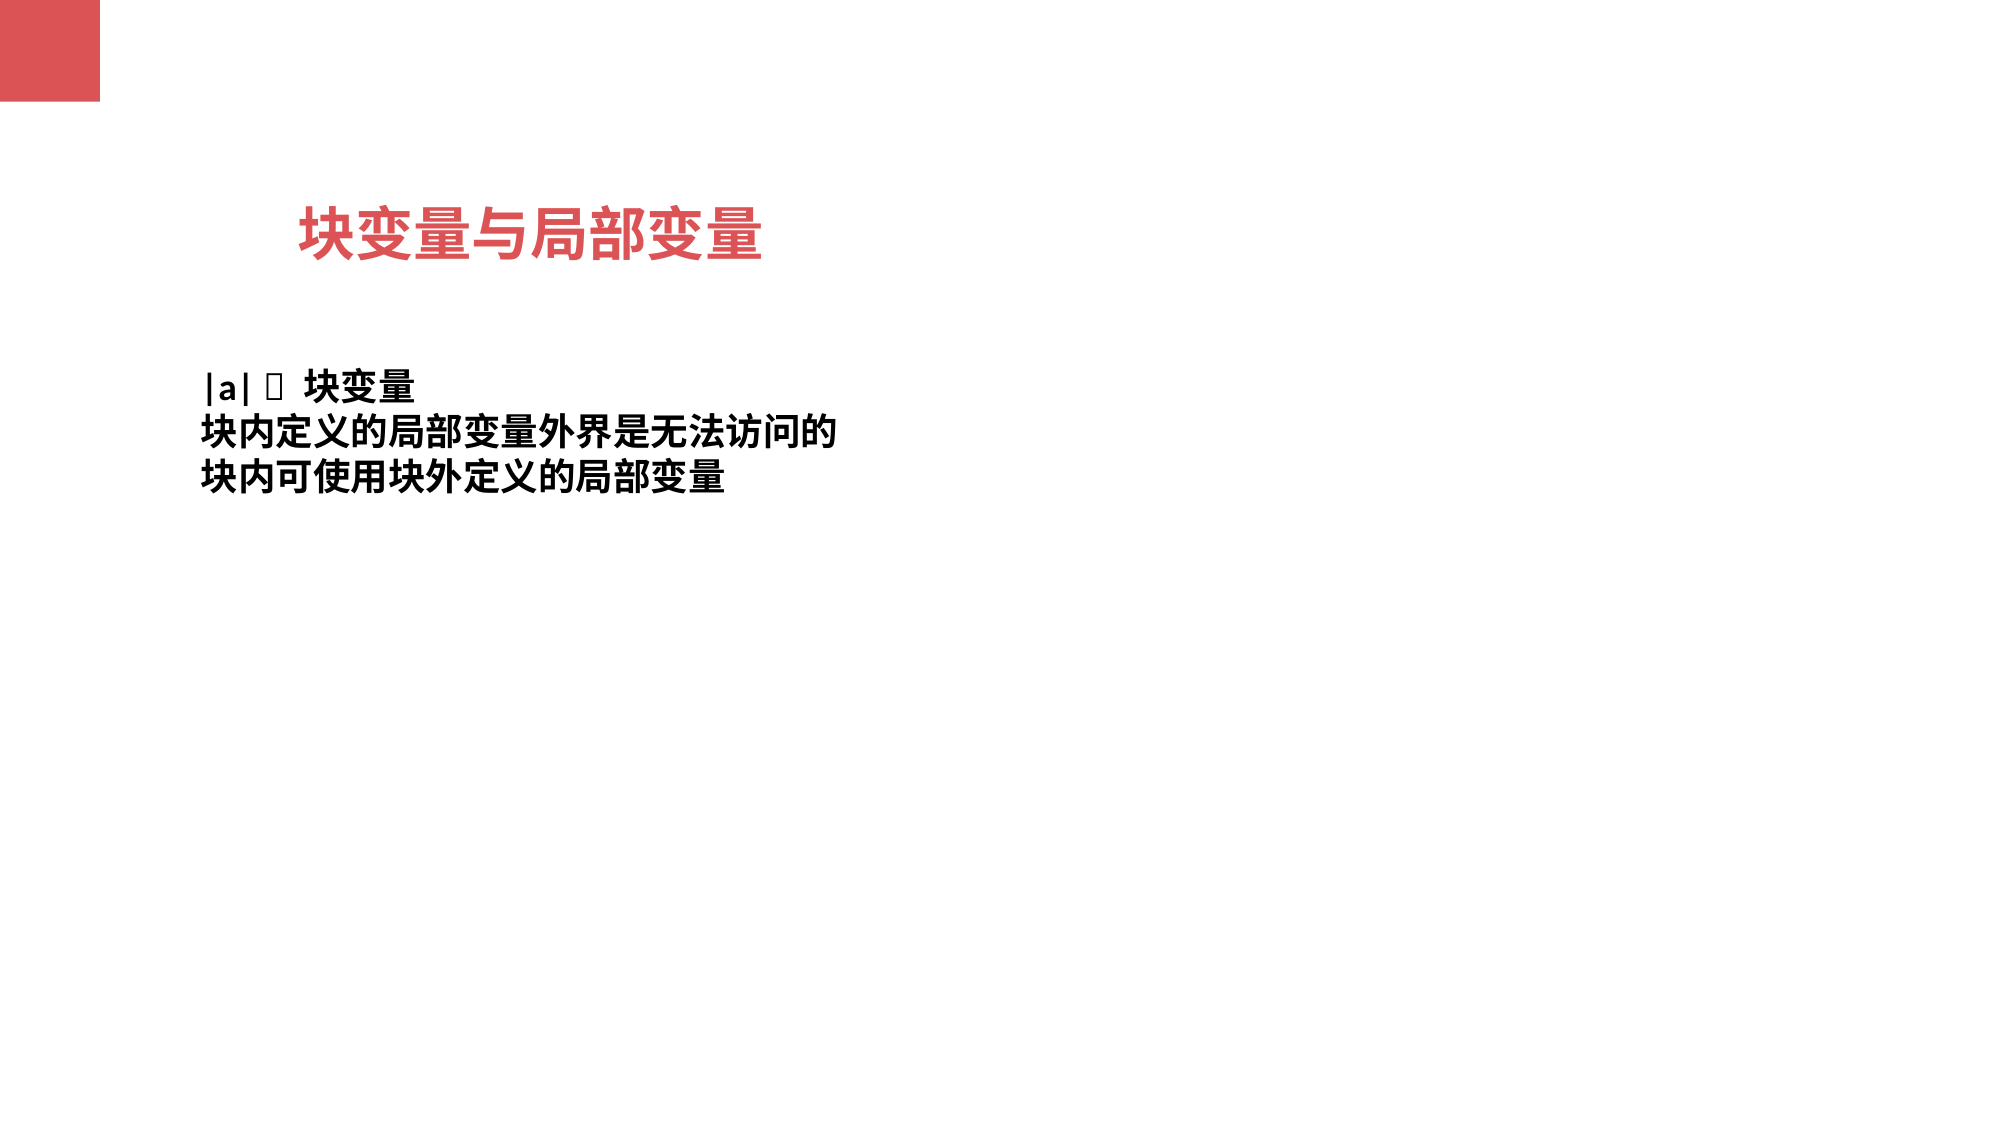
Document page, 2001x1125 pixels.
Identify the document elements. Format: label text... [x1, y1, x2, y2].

text_box |a|  块变量 块内定义的局部变量外界是无法访问的 块内可使用块外定义的局部变量 [185, 355, 1030, 506]
text_box 块变量与局部变量 [282, 190, 886, 275]
text_box [0, 0, 102, 104]
